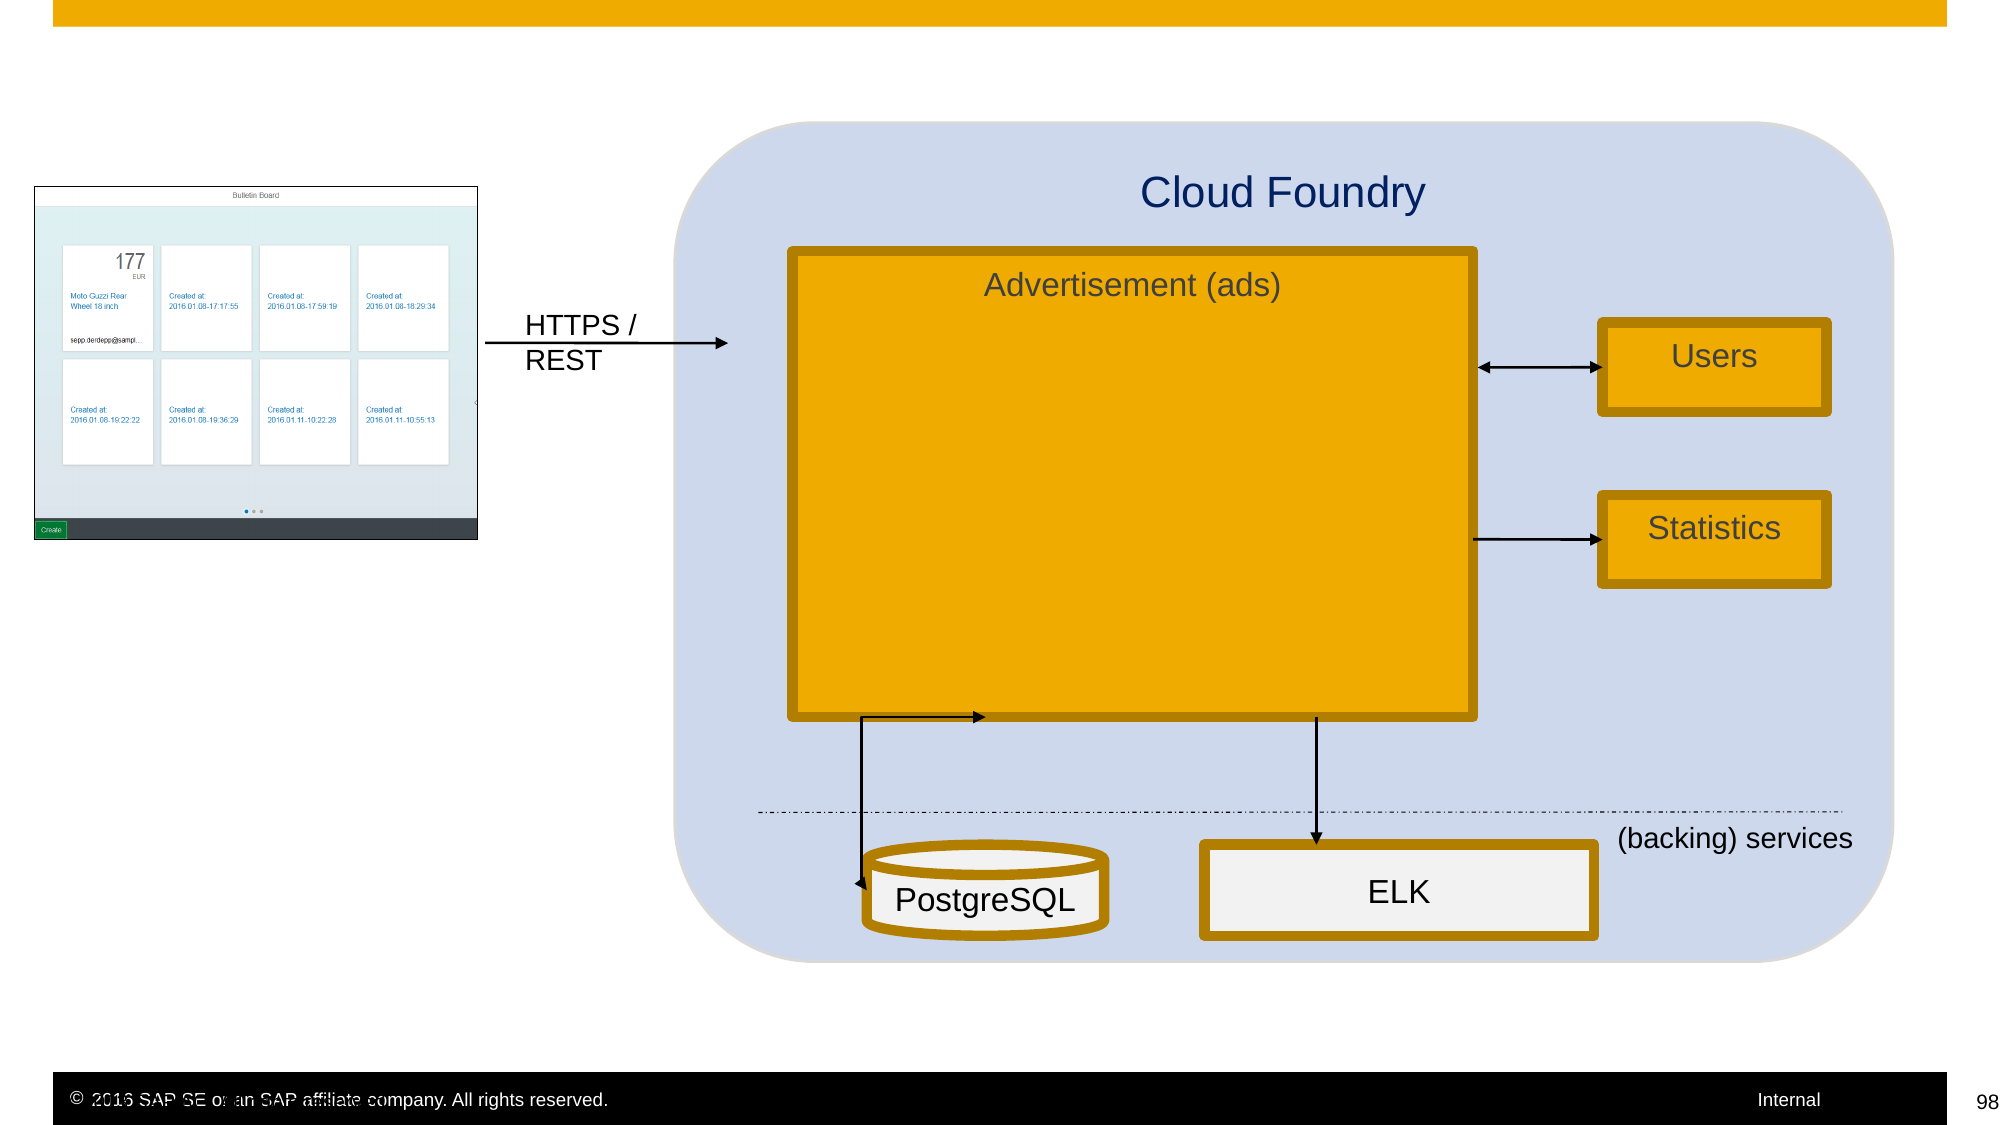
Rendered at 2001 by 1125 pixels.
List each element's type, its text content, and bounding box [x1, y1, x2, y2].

text_box HTTPS / REST [510, 352, 727, 384]
text_box (backing) services [1602, 812, 1885, 863]
text_box Statistics [1601, 493, 1828, 586]
text_box HTTPS / REST [510, 299, 727, 342]
picture [34, 186, 479, 540]
text_box Advertisement (ads) [791, 250, 1475, 719]
text_box Users [1601, 321, 1828, 413]
text_box PostgreSQL [865, 843, 1106, 938]
text_box ELK [1203, 843, 1596, 937]
text_box Cloud Foundry [673, 121, 1895, 963]
